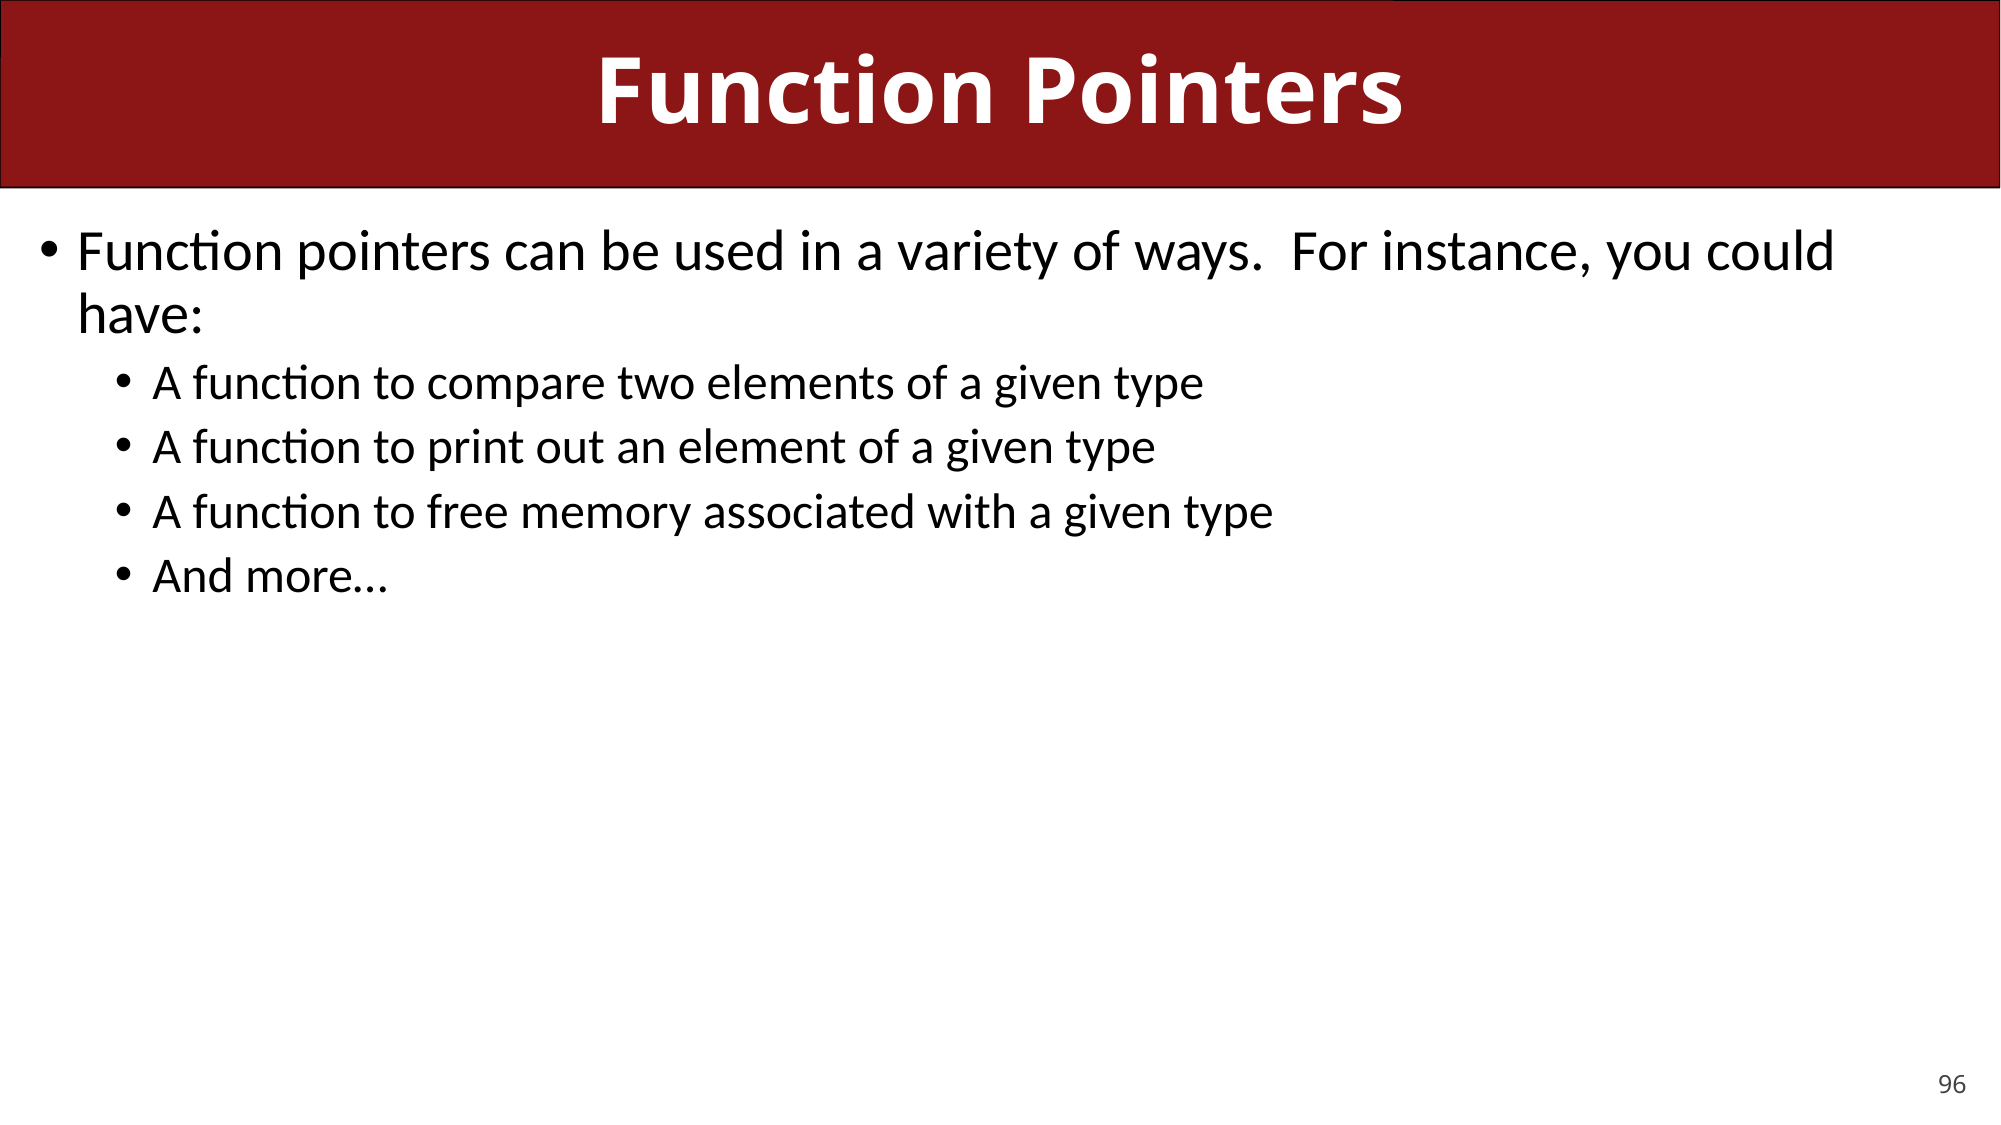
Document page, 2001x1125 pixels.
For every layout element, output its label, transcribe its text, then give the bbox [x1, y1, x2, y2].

title Function Pointers [75, 0, 1925, 188]
list Function pointers can be used in a variety of ways. For instance, you could have: A function to compare two elements of a given type A function to print out an element of a given type A function to free memory associated with a given type And more… [24, 212, 1963, 1063]
